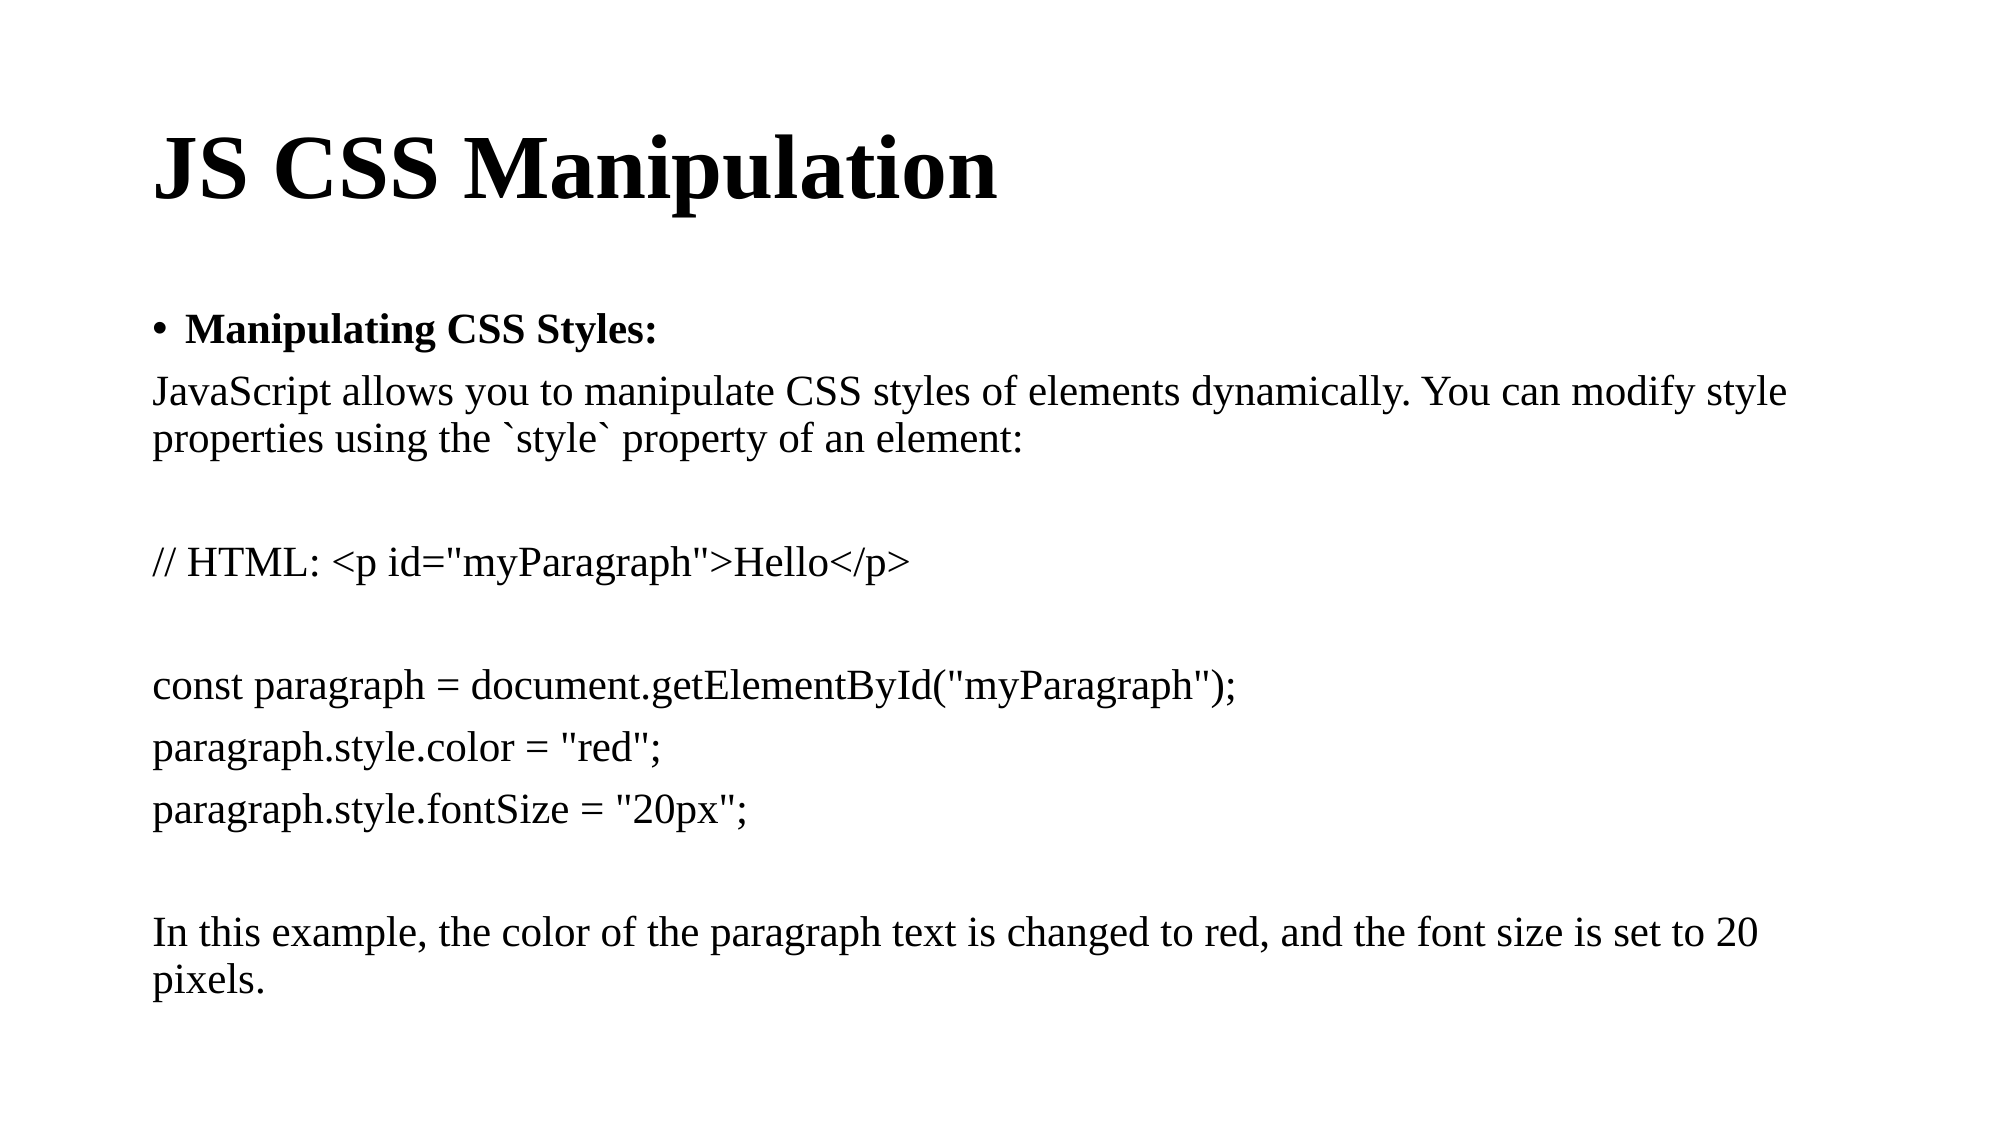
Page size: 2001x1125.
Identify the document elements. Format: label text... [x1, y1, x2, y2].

list Manipulating CSS Styles: JavaScript allows you to manipulate CSS styles of elements dynamically. You can modify style properties using the `style` property of an element: // HTML: <p id="myParagraph">Hello</p> const paragraph = document.getElementById("myParagraph"); paragraph.style.color = "red"; paragraph.style.fontSize = "20px"; In this example, the color of the paragraph text is changed to red, and the font size is set to 20 pixels. [137, 299, 1863, 1014]
title JS CSS Manipulation [137, 59, 1863, 278]
